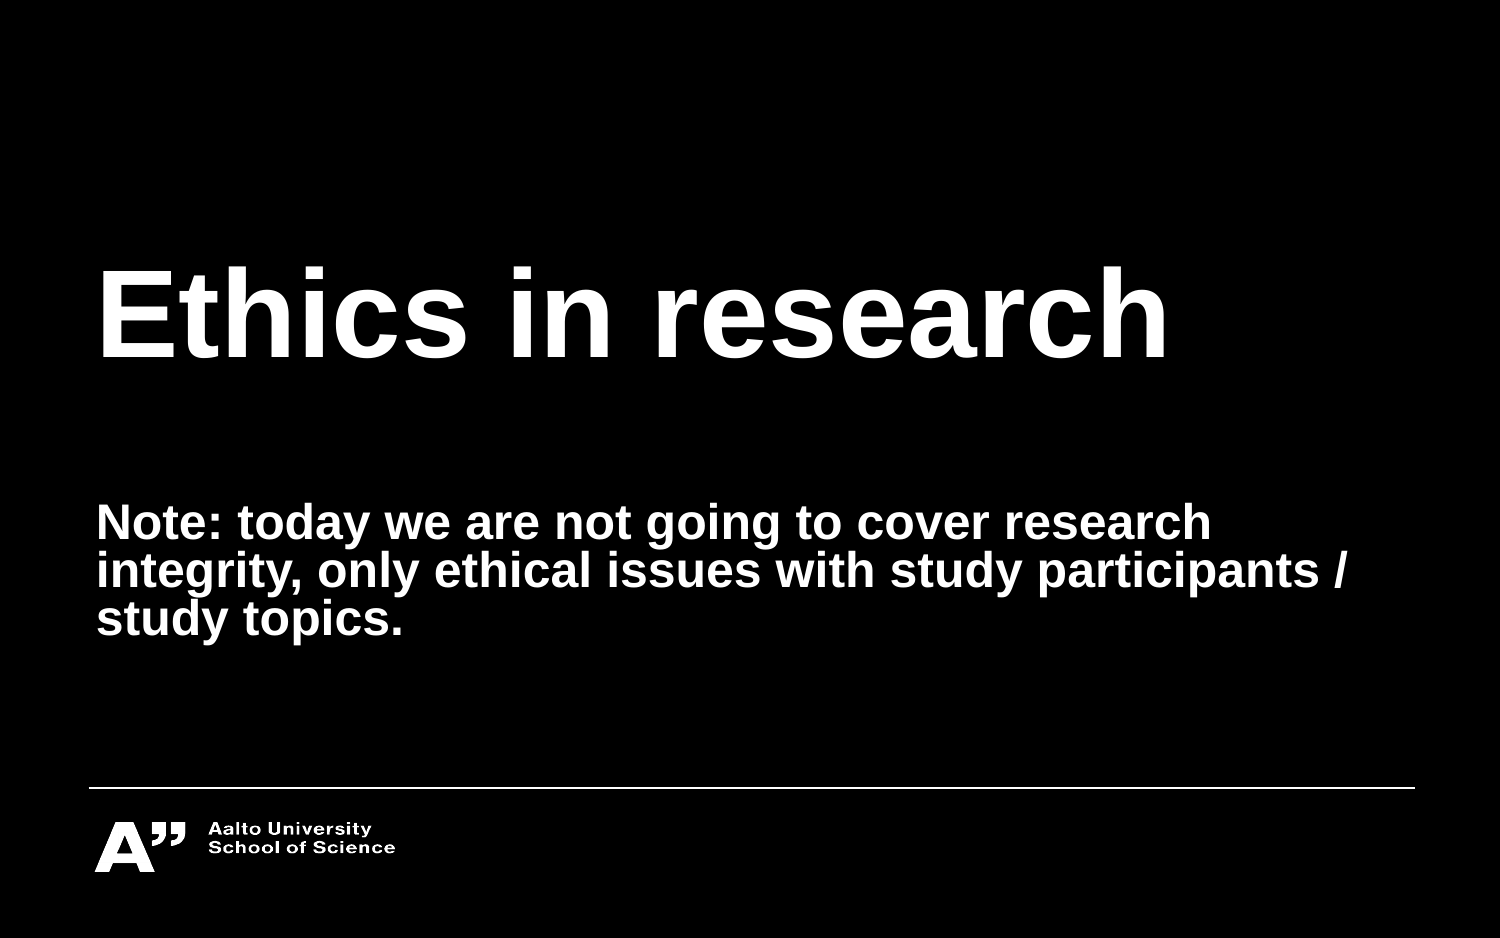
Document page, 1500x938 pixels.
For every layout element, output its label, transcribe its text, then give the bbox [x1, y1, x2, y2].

picture [34, 772, 455, 922]
title Ethics in research Note: today we are not going to cover research integrity, only ethical issues with study participants / study topics. [95, 261, 1405, 622]
